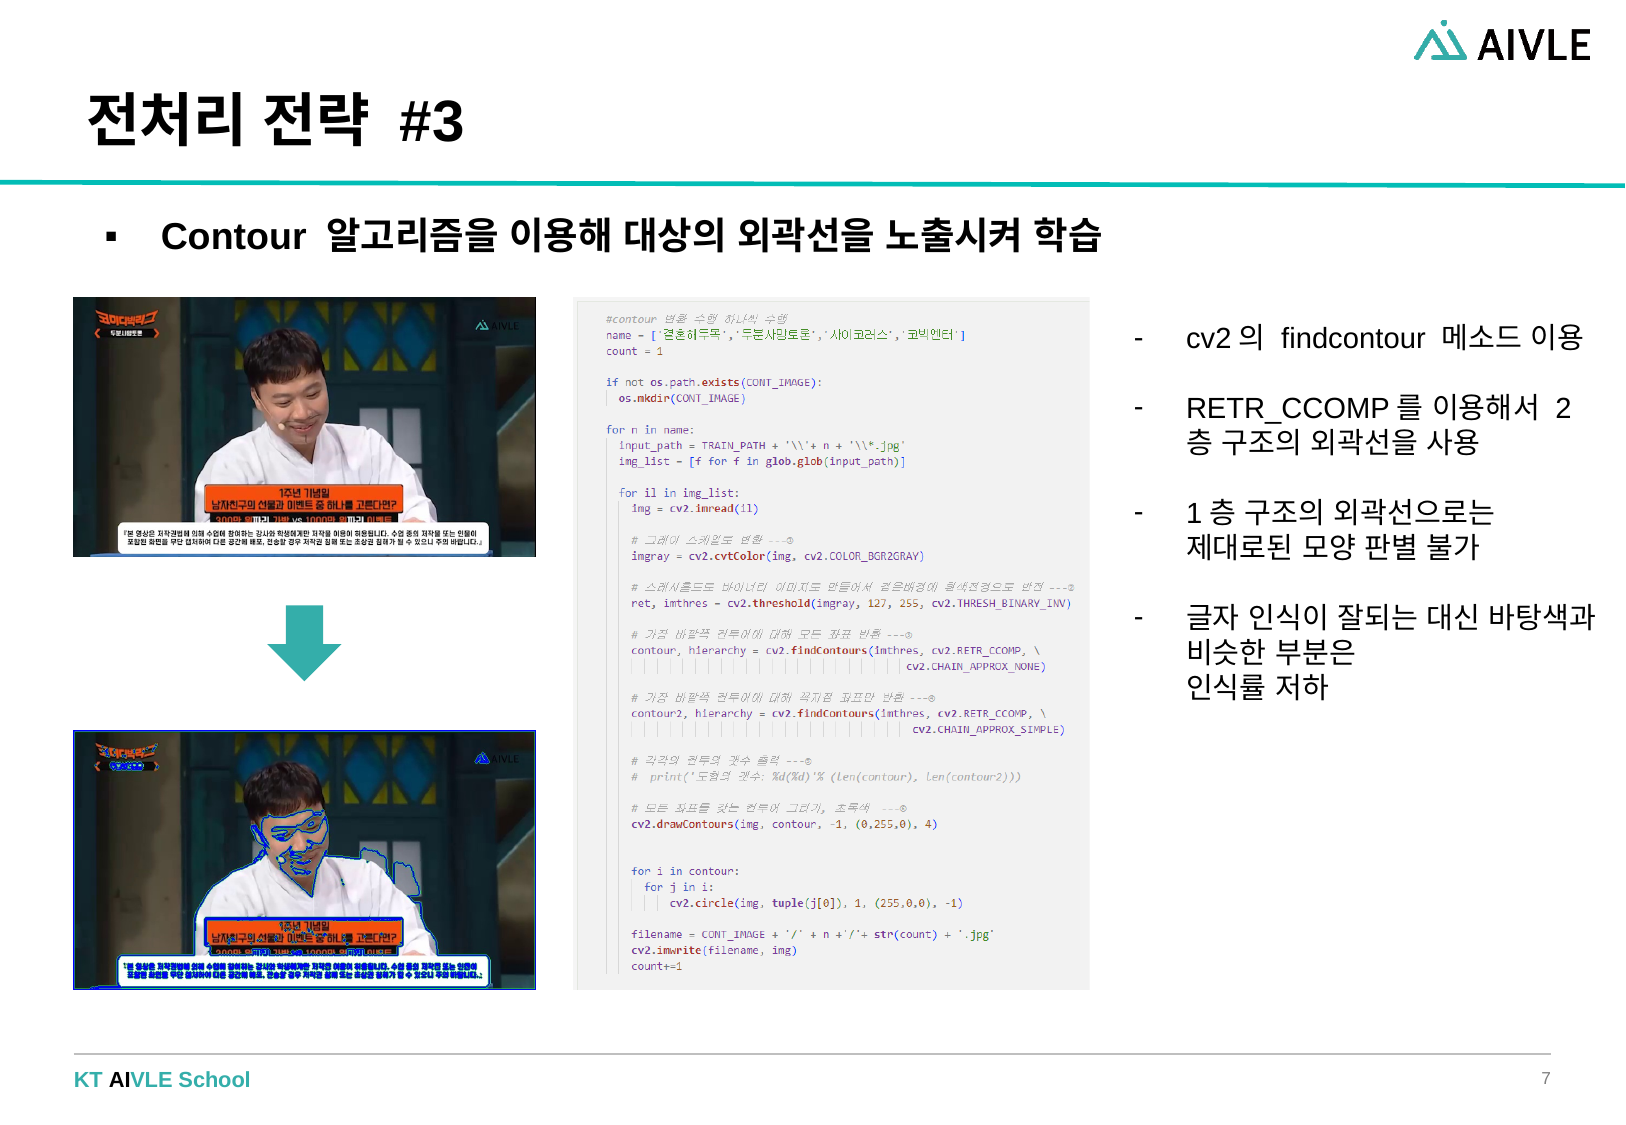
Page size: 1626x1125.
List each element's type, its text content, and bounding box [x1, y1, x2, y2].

text_box [267, 605, 342, 682]
title 전처리 전략 #3 [70, 83, 1514, 181]
picture [1414, 20, 1590, 60]
text_box Contour 알고리즘을 이용해 대상의 외곽선을 노출시켜 학습 [70, 209, 1555, 261]
picture [73, 296, 536, 557]
text_box cv2의 findcontour 메소드 이용 RETR_CCOMP를 이용해서 2층 구조의 외곽선을 사용 1층 구조의 외곽선으로는 제대로된 모양 판별 불가 글자 인식이 잘되는 대신 바탕색과 비슷한 부분은 인식률 저하 [1096, 304, 1613, 719]
picture [73, 729, 536, 990]
picture [572, 296, 1090, 990]
